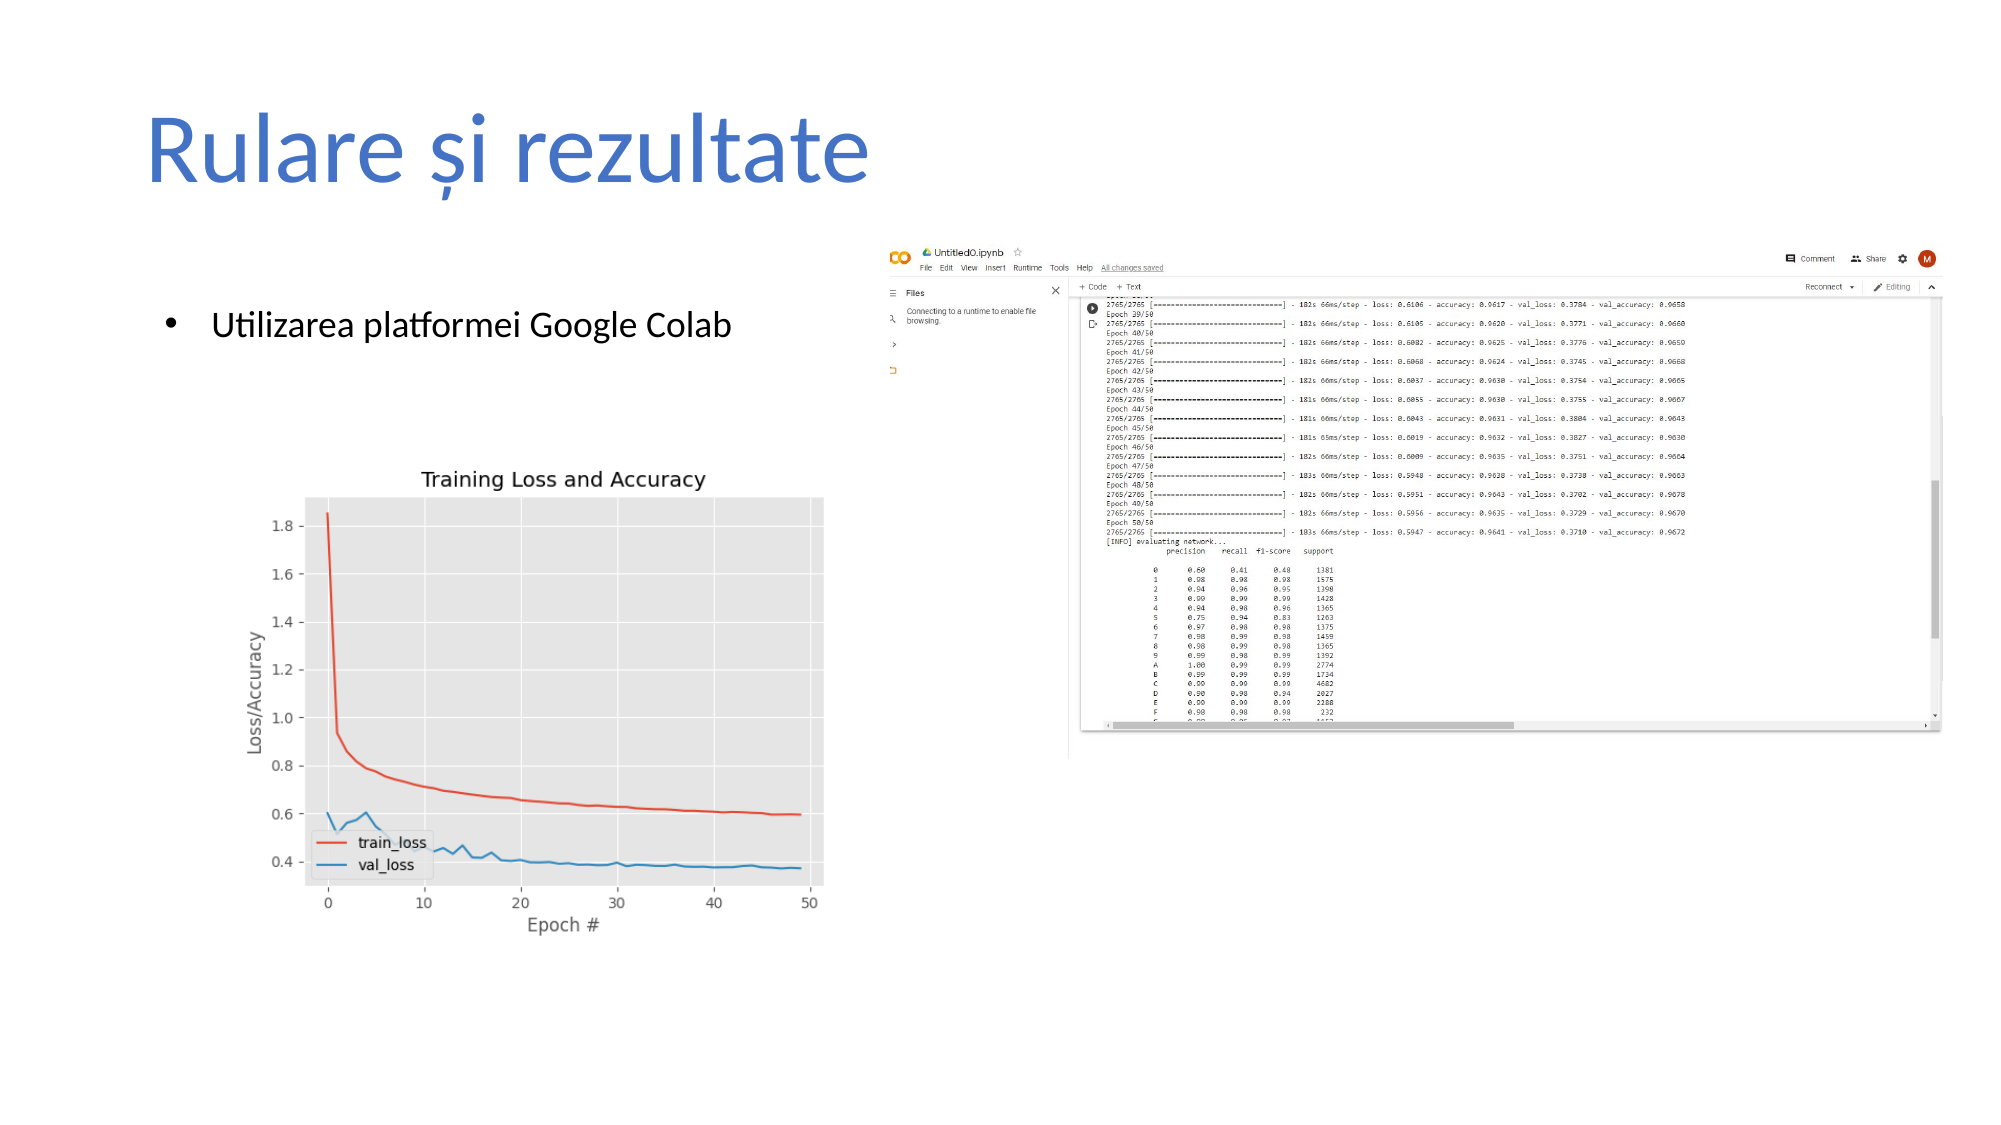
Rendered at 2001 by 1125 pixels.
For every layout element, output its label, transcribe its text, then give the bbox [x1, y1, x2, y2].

text_box Rulare și rezultate [130, 75, 887, 211]
text_box Utilizarea platformei Google Colab [149, 293, 748, 353]
picture [220, 244, 1943, 942]
